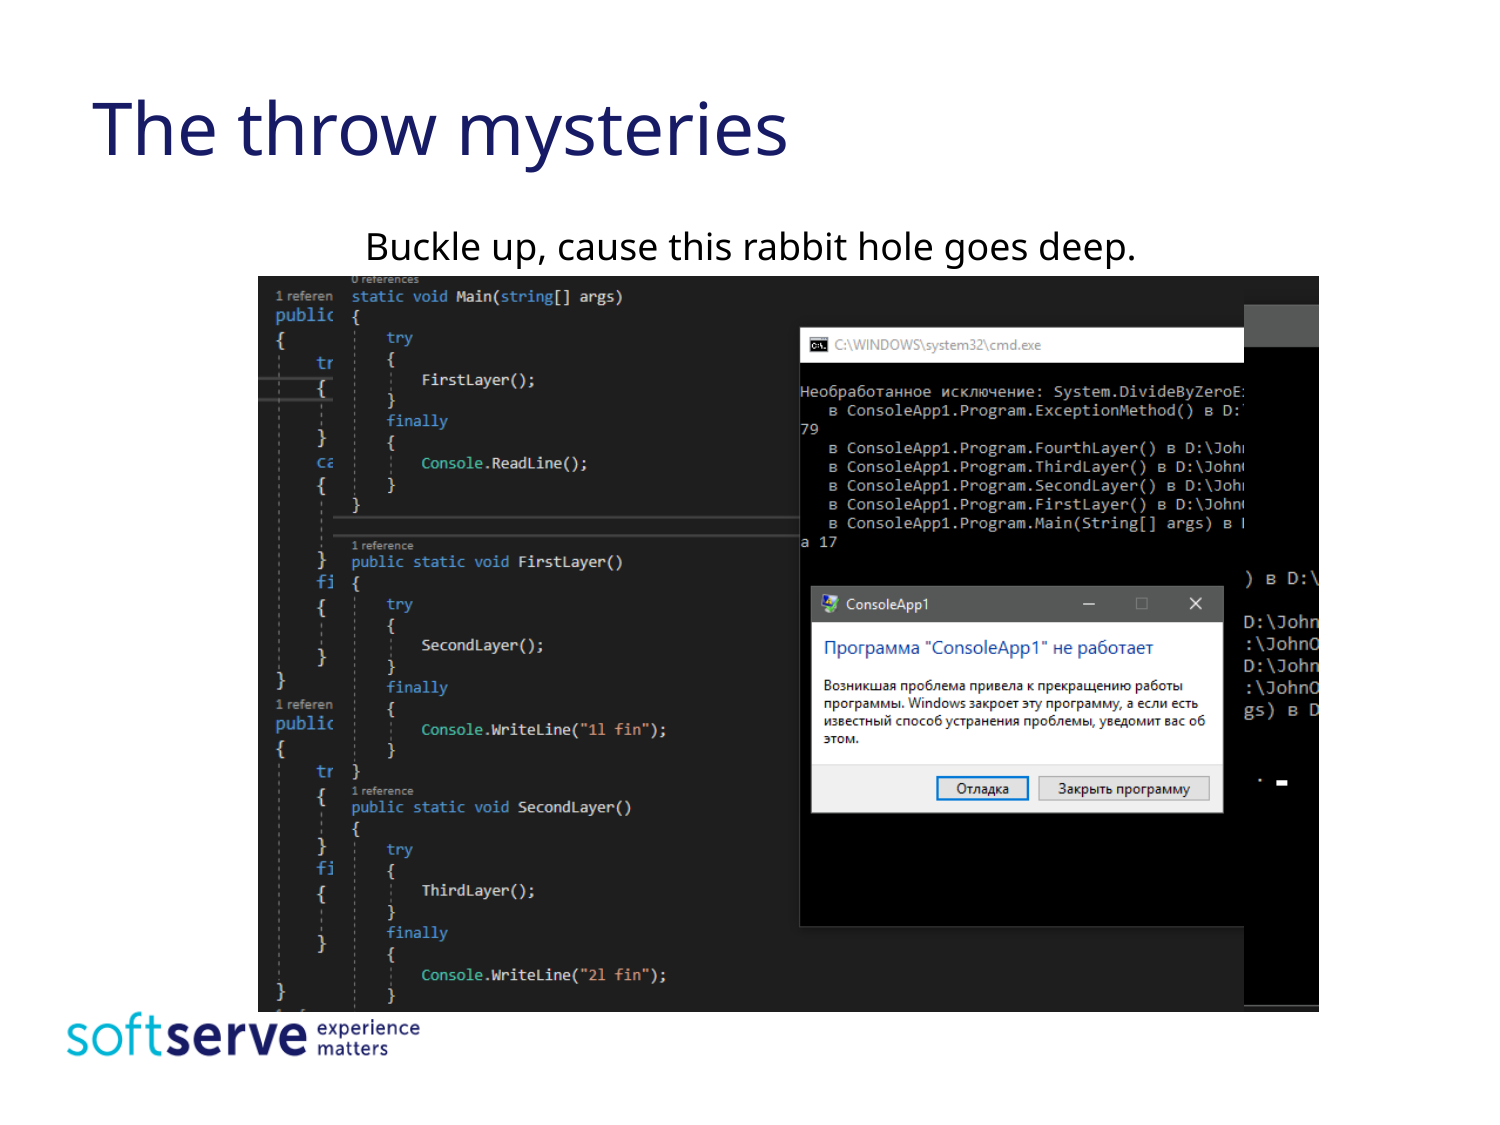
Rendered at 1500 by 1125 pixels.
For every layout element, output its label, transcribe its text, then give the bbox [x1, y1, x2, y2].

text_box Buckle up, cause this rabbit hole goes deep. [77, 215, 1426, 276]
title The throw mysteries [77, 48, 1500, 216]
picture [258, 276, 1319, 1012]
